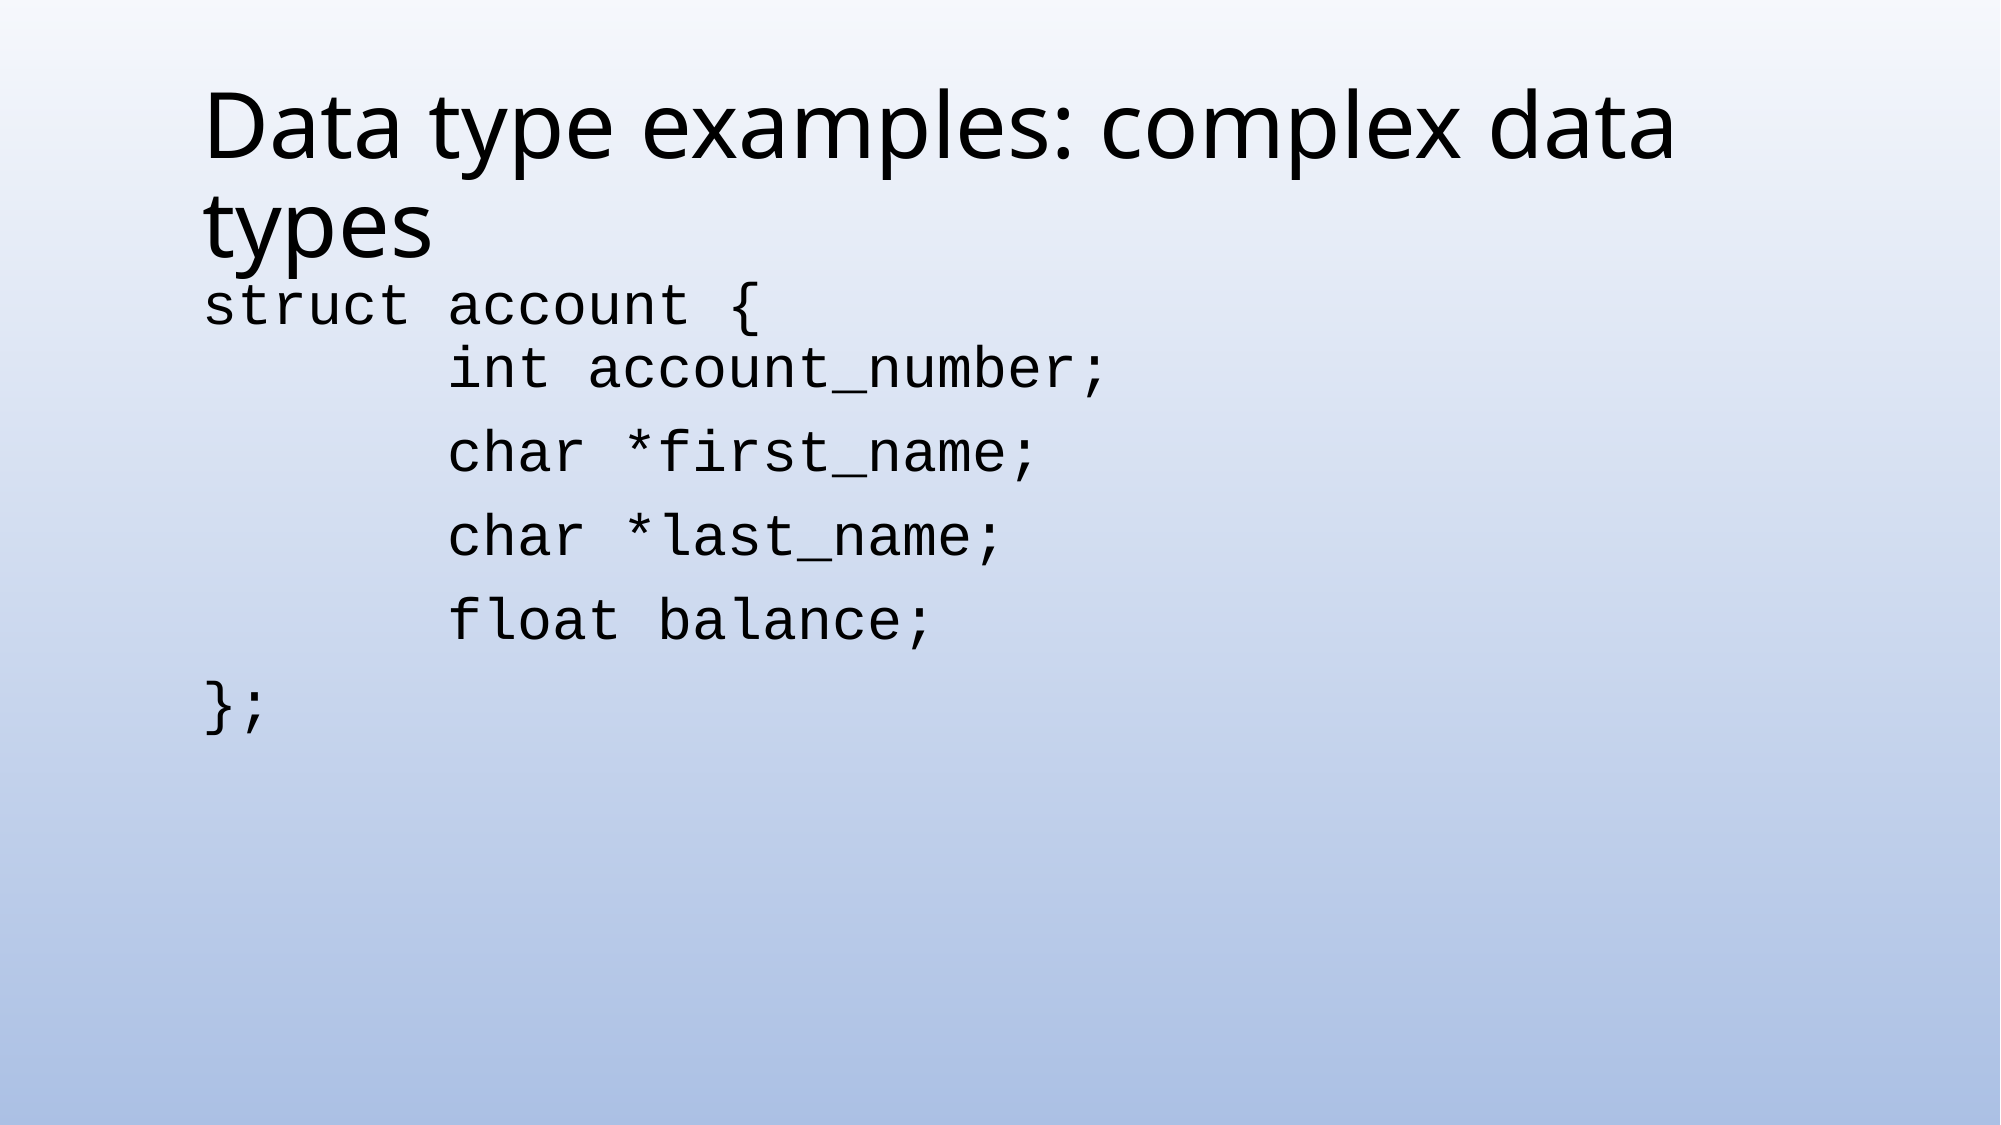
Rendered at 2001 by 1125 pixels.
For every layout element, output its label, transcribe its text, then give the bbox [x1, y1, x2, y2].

list struct account { int account_number; char *first_name; char *last_name; float balance; }; [187, 267, 1813, 950]
title Data type examples: complex data types [187, 101, 1813, 256]
